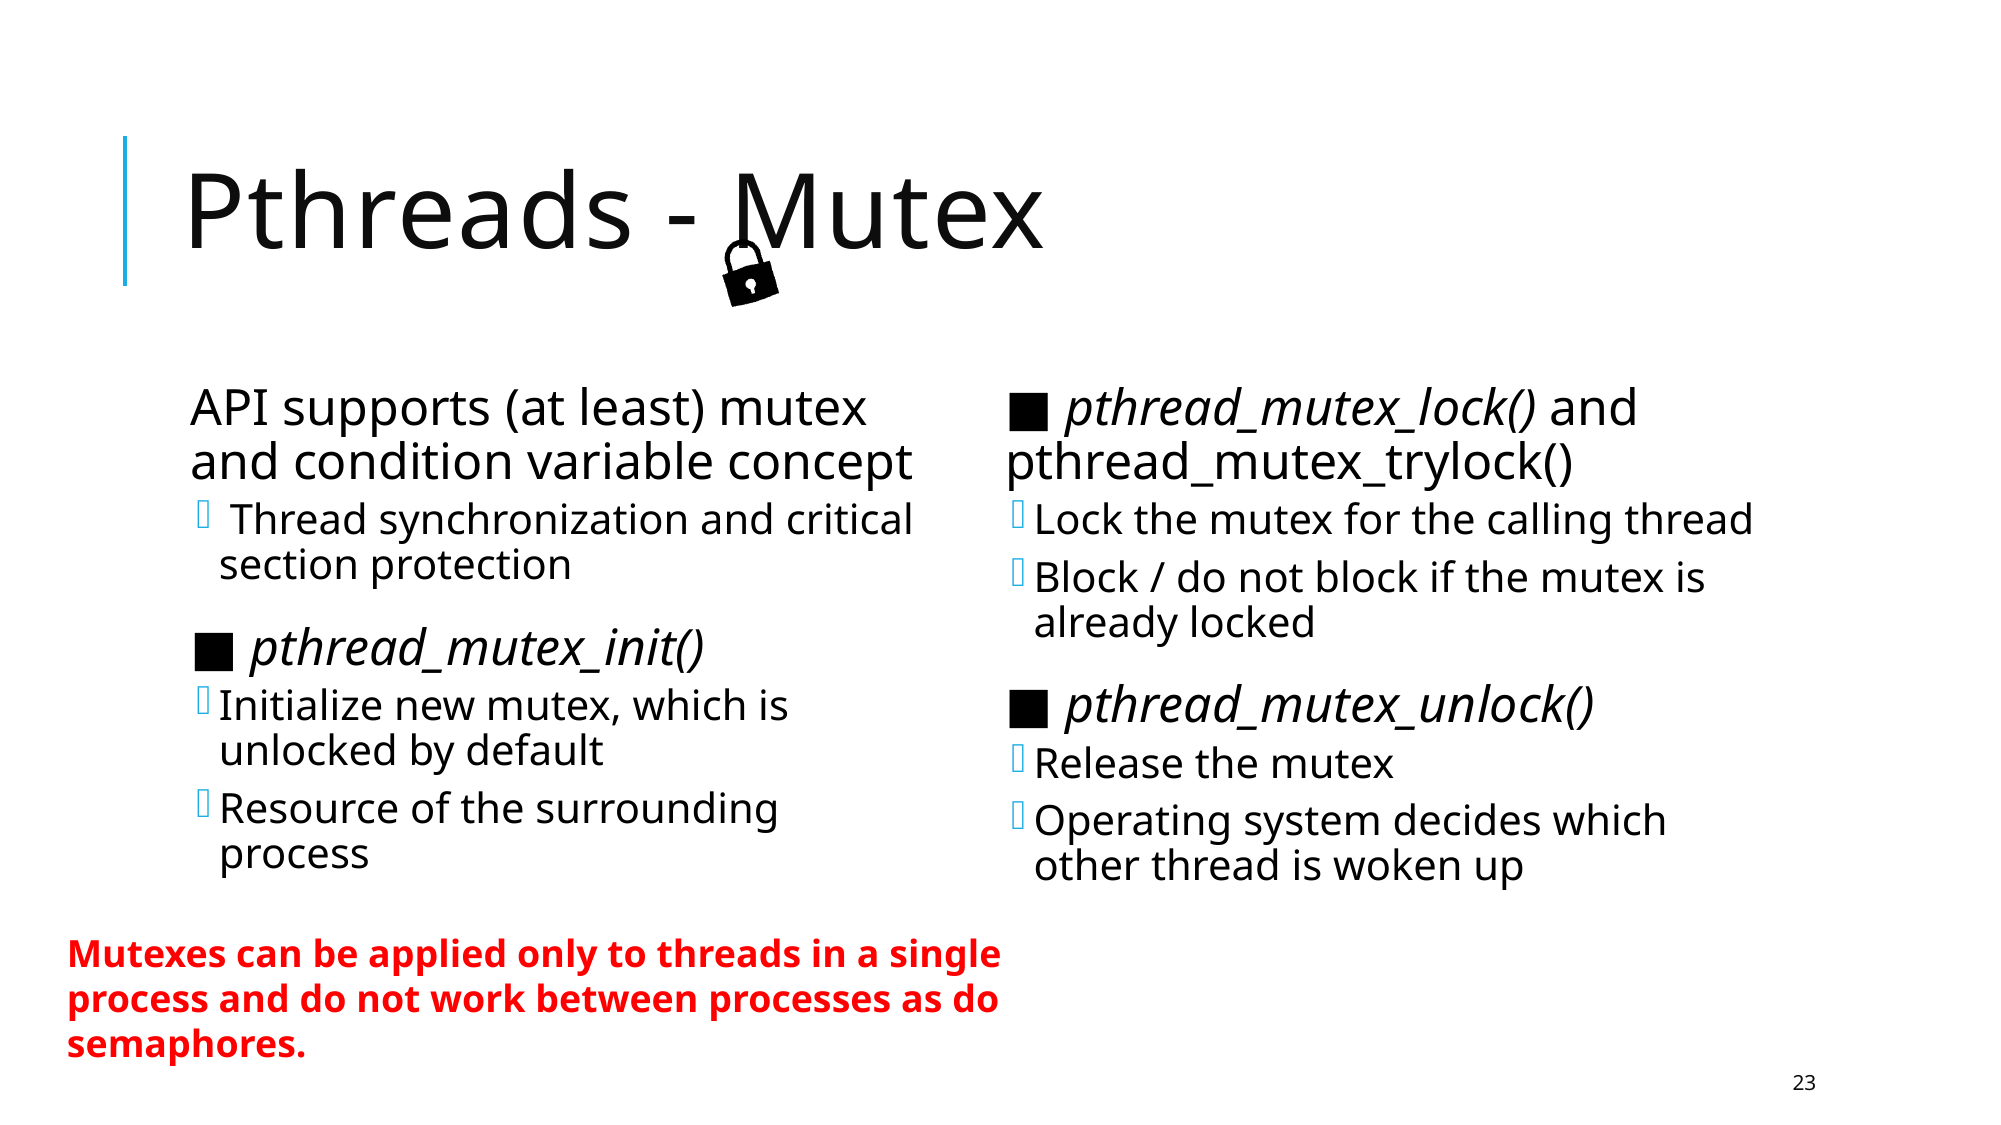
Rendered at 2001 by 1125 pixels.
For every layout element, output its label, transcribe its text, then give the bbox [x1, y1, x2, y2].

picture [695, 219, 799, 323]
title Pthreads - Mutex [168, 96, 1763, 342]
slide_number 23 [1777, 1061, 1938, 1107]
list ■ pthread_mutex_lock() and pthread_mutex_trylock() Lock the mutex for the calling thread Block / do not block if the mutex is already locked ■ pthread_mutex_unlock() Release the mutex Operating system decides which other thread is woken up [982, 375, 1763, 1035]
list API supports (at least) mutex and condition variable concept Thread synchronization and critical section protection ■ pthread_mutex_init() Initialize new mutex, which is unlocked by default Resource of the surrounding process [168, 375, 948, 922]
text_box Mutexes can be applied only to threads in a single process and do not work between processes as do semaphores. [52, 922, 1052, 1073]
